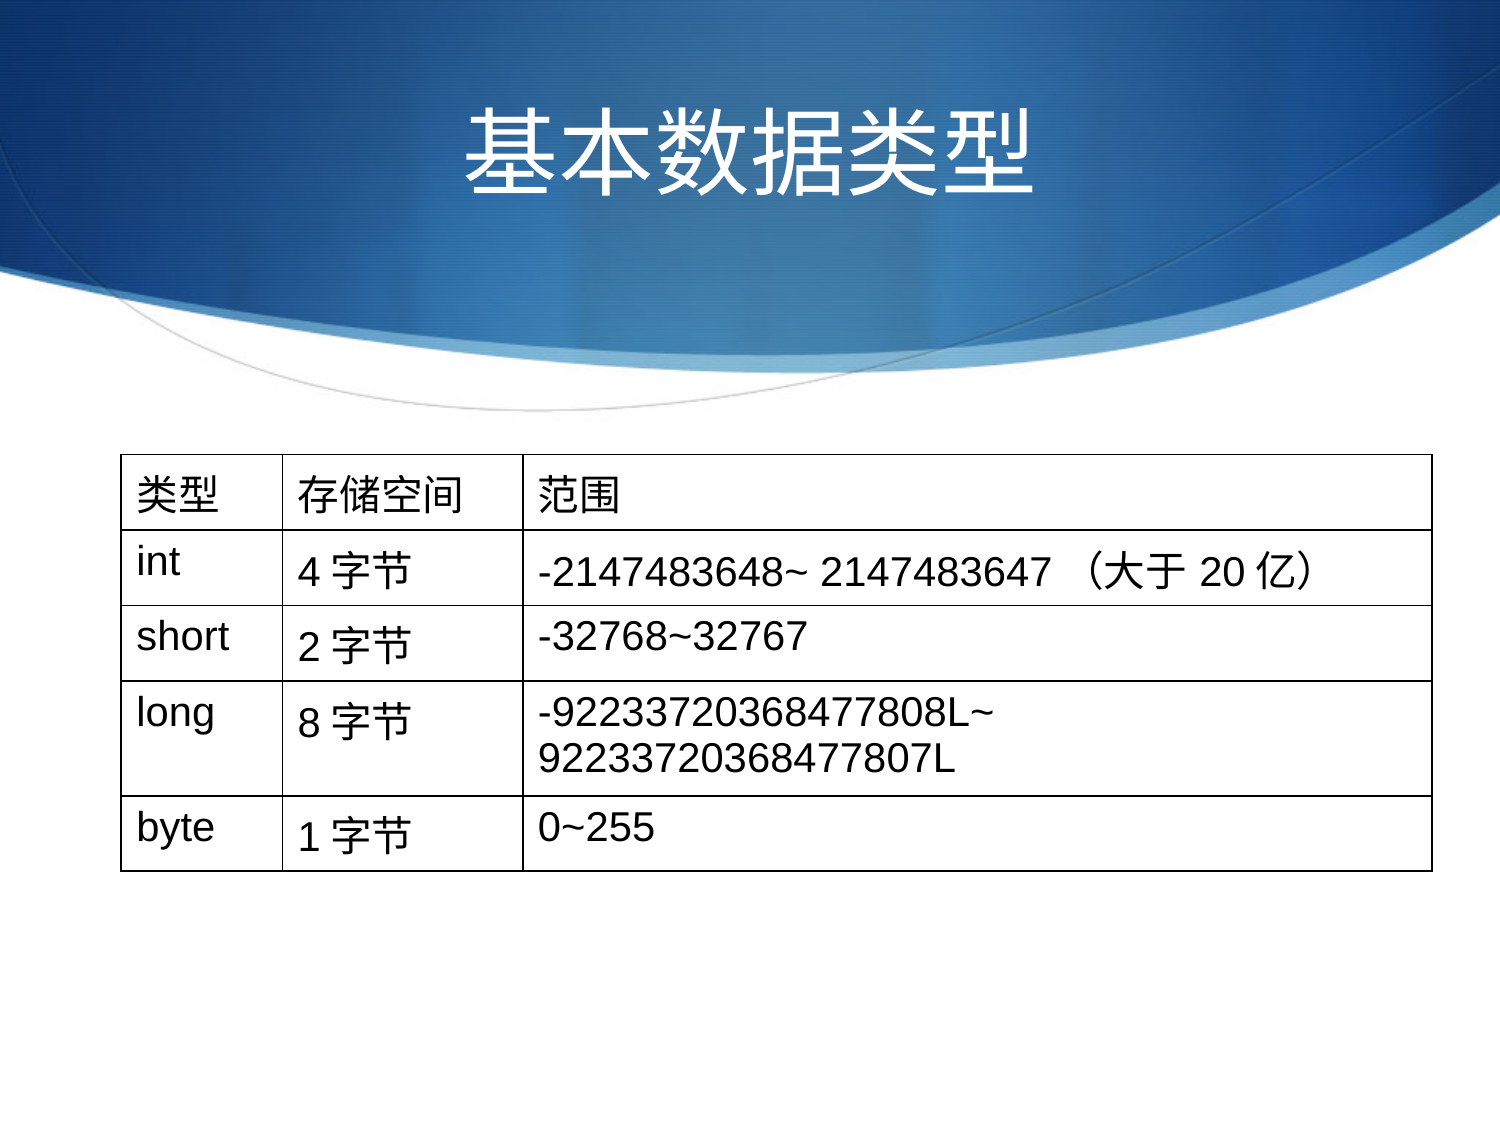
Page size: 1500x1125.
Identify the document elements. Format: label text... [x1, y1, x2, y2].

table_cell int [122, 531, 282, 605]
table_cell -32768~32767 [524, 606, 1431, 680]
table_cell short [122, 606, 282, 680]
table_header 类型 [122, 455, 282, 529]
table_cell -92233720368477808L~ 92233720368477807L [524, 682, 1431, 795]
picture [0, 0, 1500, 1125]
table_cell 4字节 [283, 531, 522, 605]
table_cell byte [122, 797, 282, 870]
table_cell -2147483648~ 2147483647（大于20亿） [524, 531, 1431, 605]
table_cell 1字节 [283, 797, 522, 870]
table_header 范围 [524, 455, 1431, 529]
table_cell long [122, 682, 282, 795]
table_cell 2字节 [283, 606, 522, 680]
table_cell 8字节 [283, 682, 522, 795]
title 基本数据类型 [75, 56, 1425, 245]
table_cell 0~255 [524, 797, 1431, 870]
table_header 存储空间 [283, 455, 522, 529]
